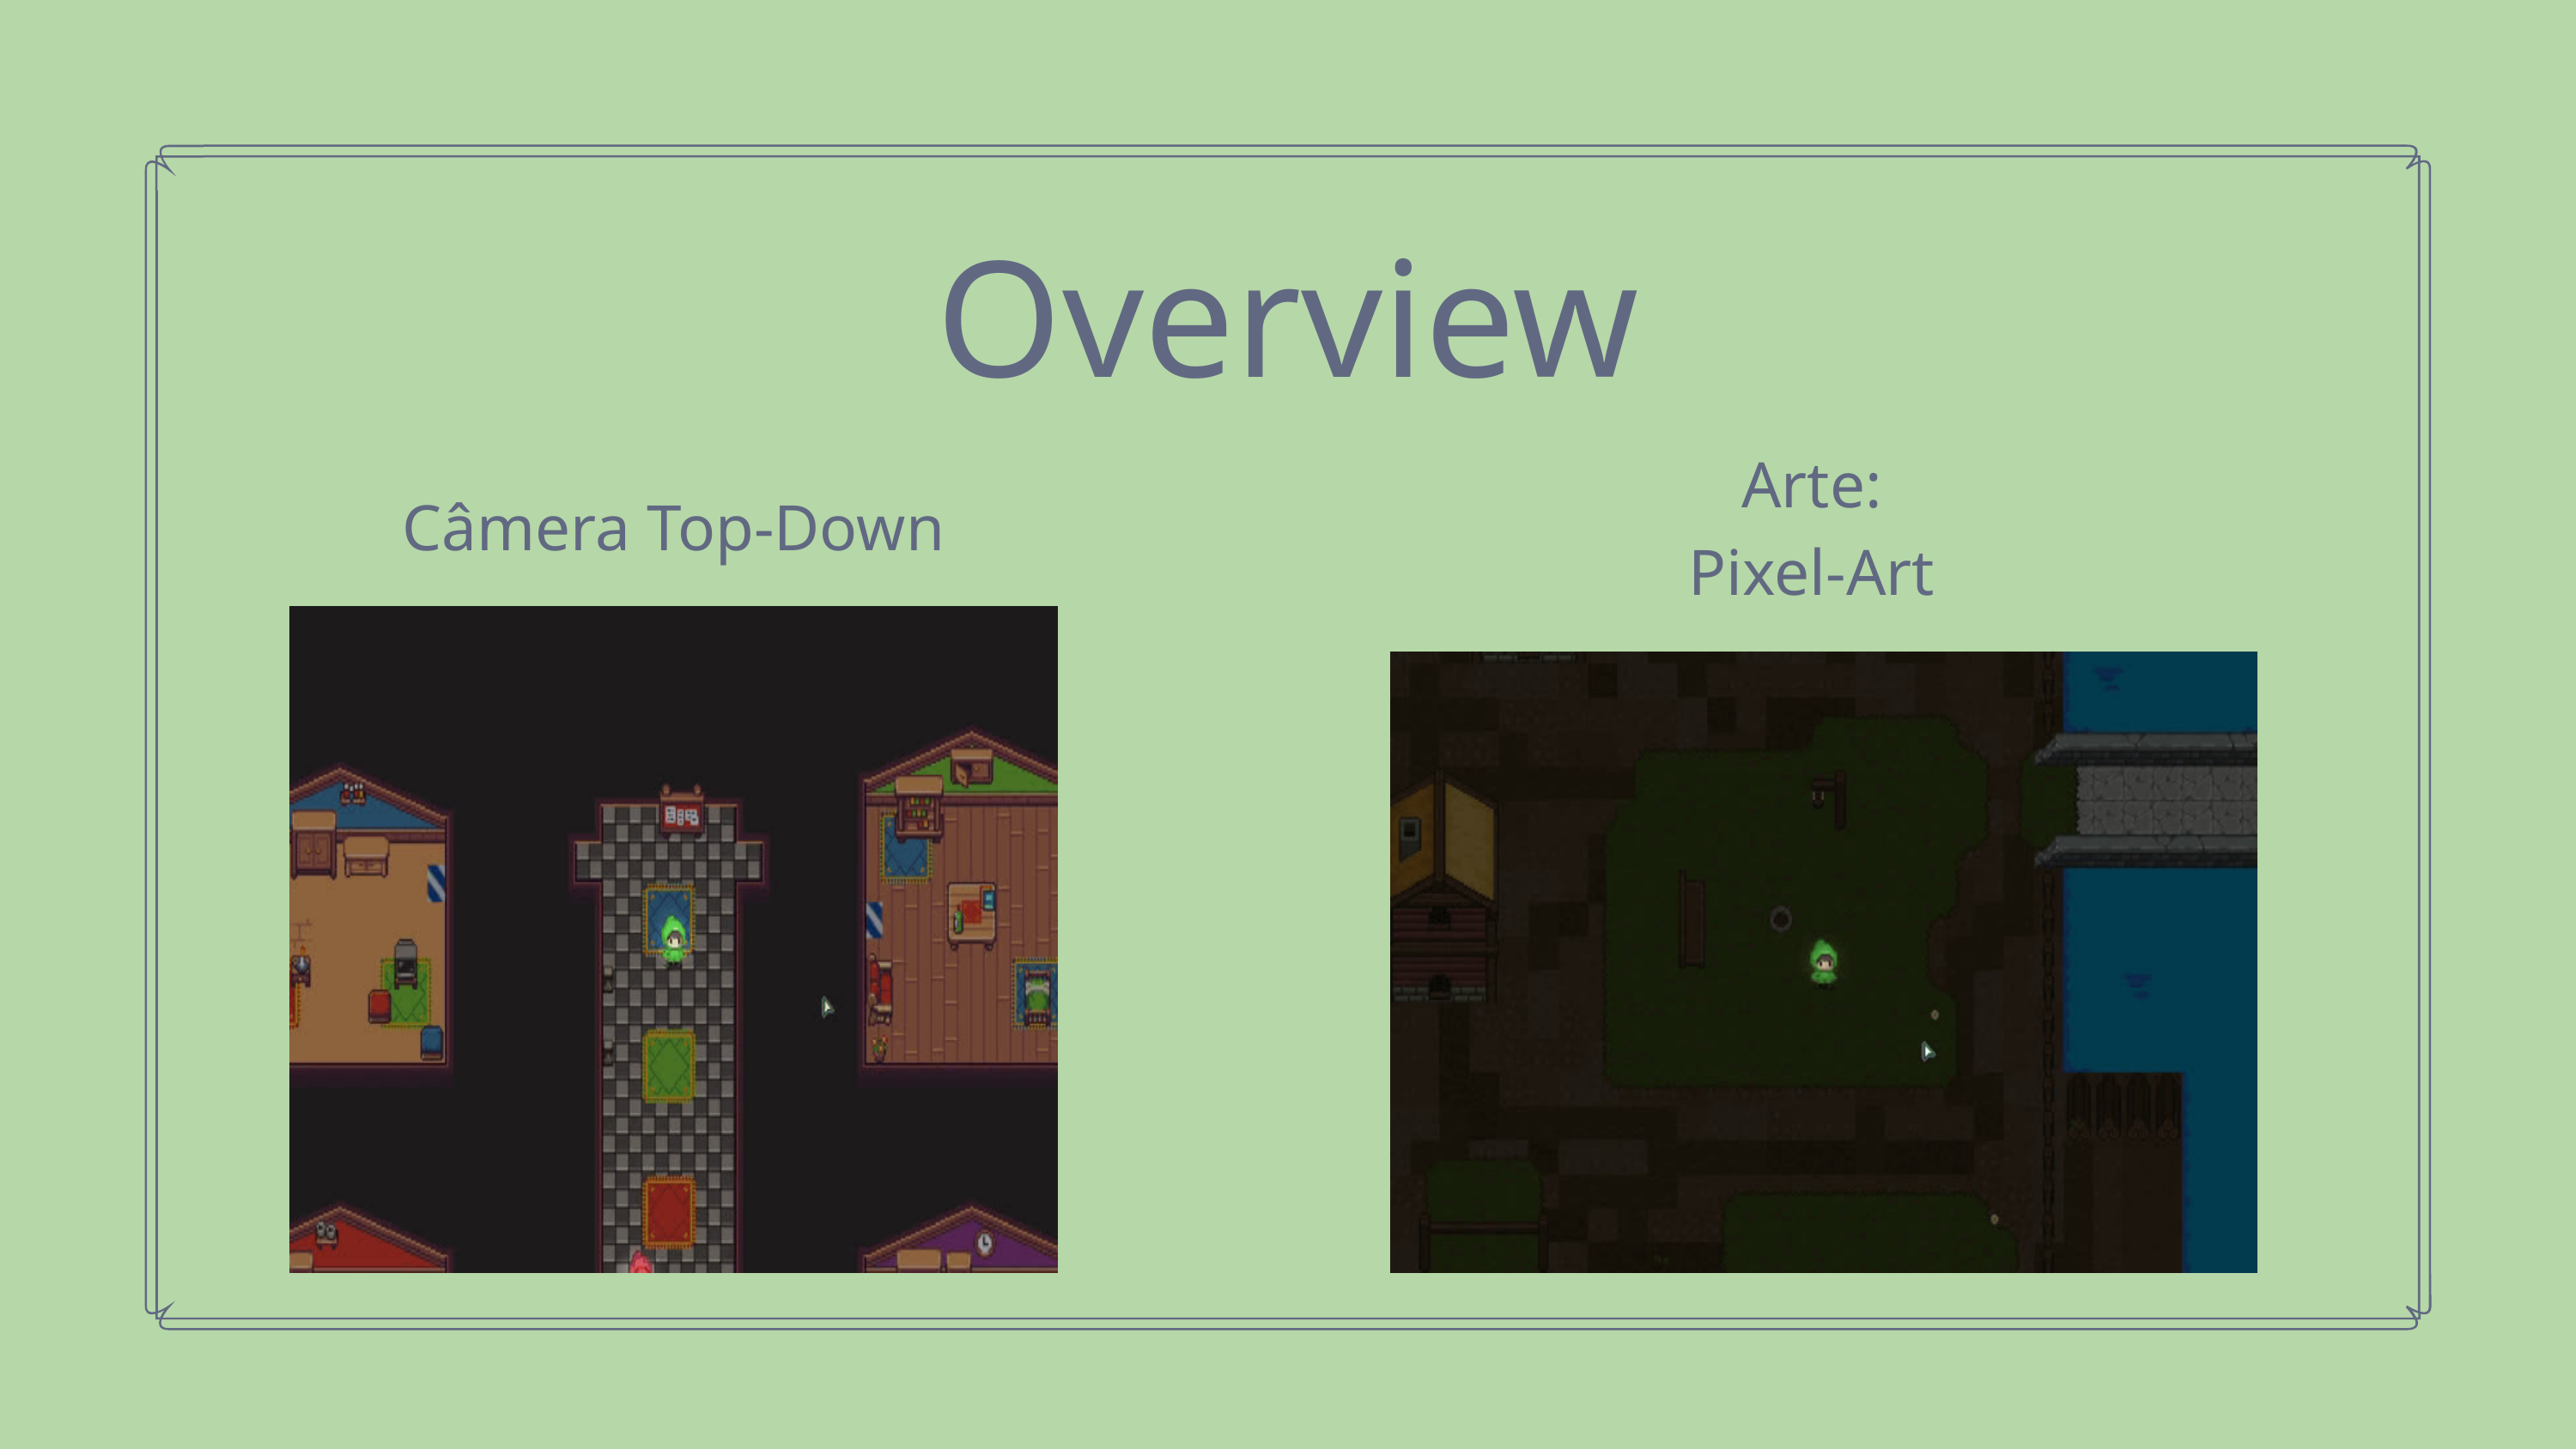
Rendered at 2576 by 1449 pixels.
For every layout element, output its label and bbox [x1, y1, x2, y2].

text_box [144, 144, 2432, 1331]
text_box [1389, 651, 2258, 1274]
text_box [289, 605, 1059, 1274]
